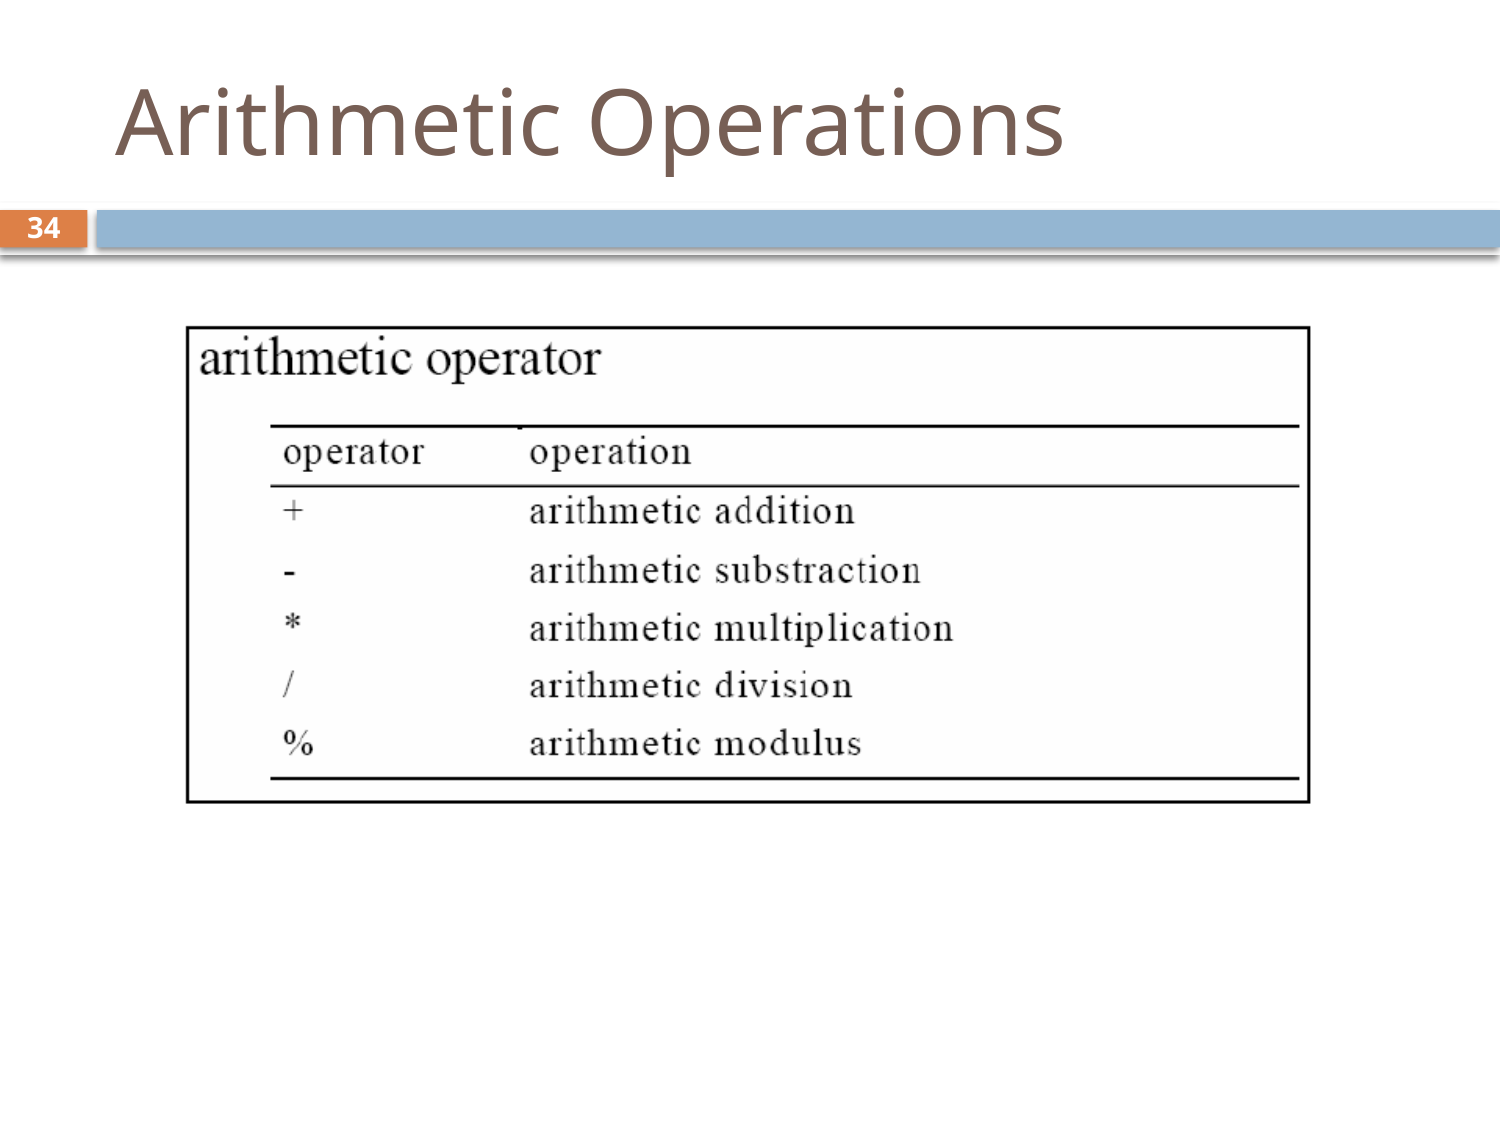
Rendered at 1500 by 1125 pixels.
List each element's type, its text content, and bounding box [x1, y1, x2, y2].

picture [180, 317, 1320, 808]
slide_number 34 [0, 208, 88, 249]
title Arithmetic Operations [100, 37, 1438, 200]
